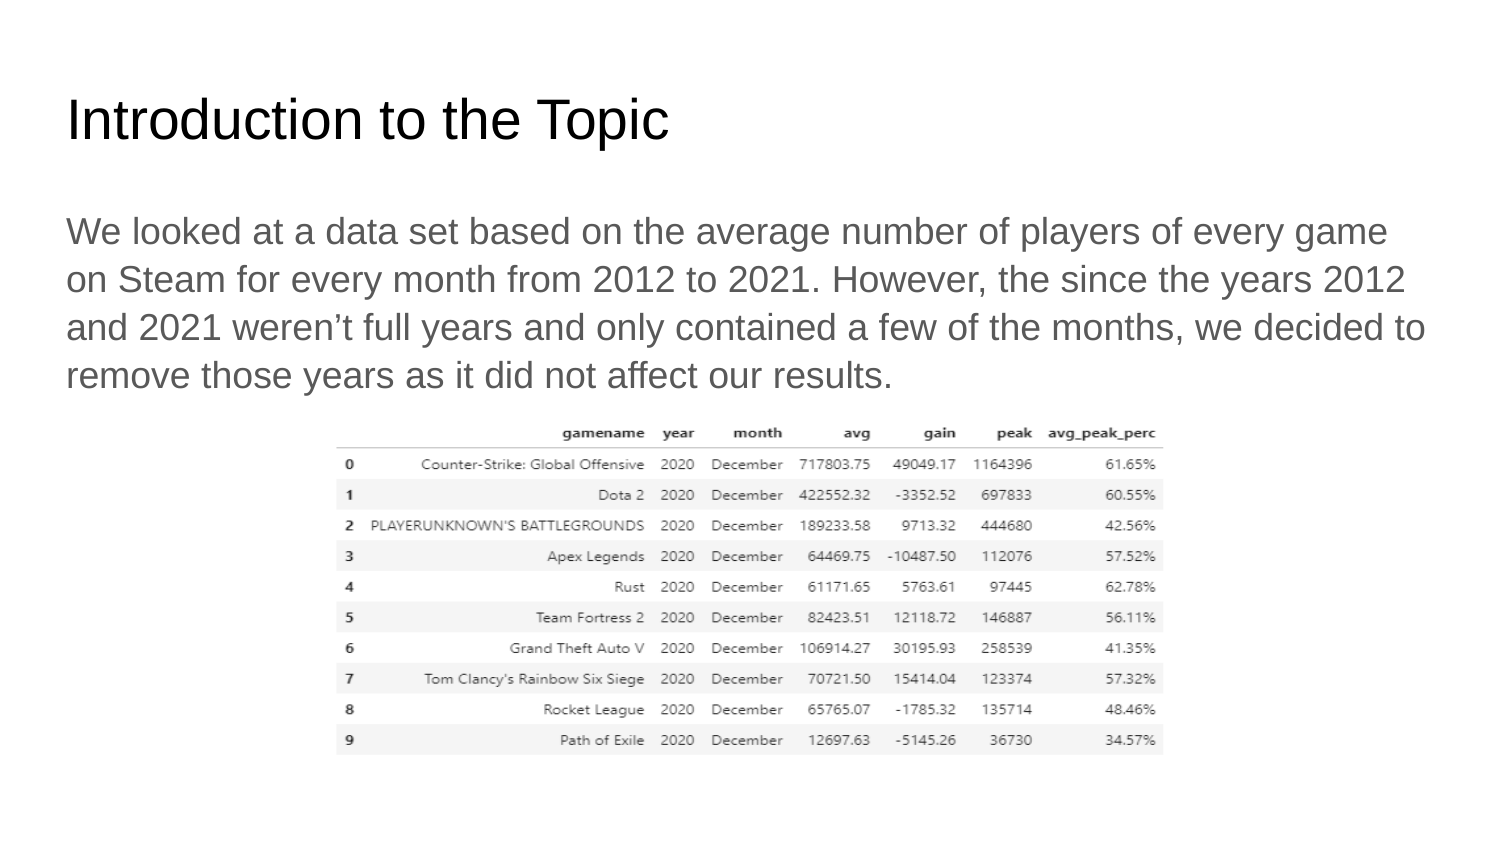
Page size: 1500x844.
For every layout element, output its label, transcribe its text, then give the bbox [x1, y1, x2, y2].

list We looked at a data set based on the average number of players of every game on Steam for every month from 2012 to 2021. However, the since the years 2012 and 2021 weren’t full years and only contained a few of the months, we decided to remove those years as it did not affect our results. [51, 189, 1449, 750]
picture [333, 421, 1167, 758]
title Introduction to the Topic [51, 72, 1449, 167]
